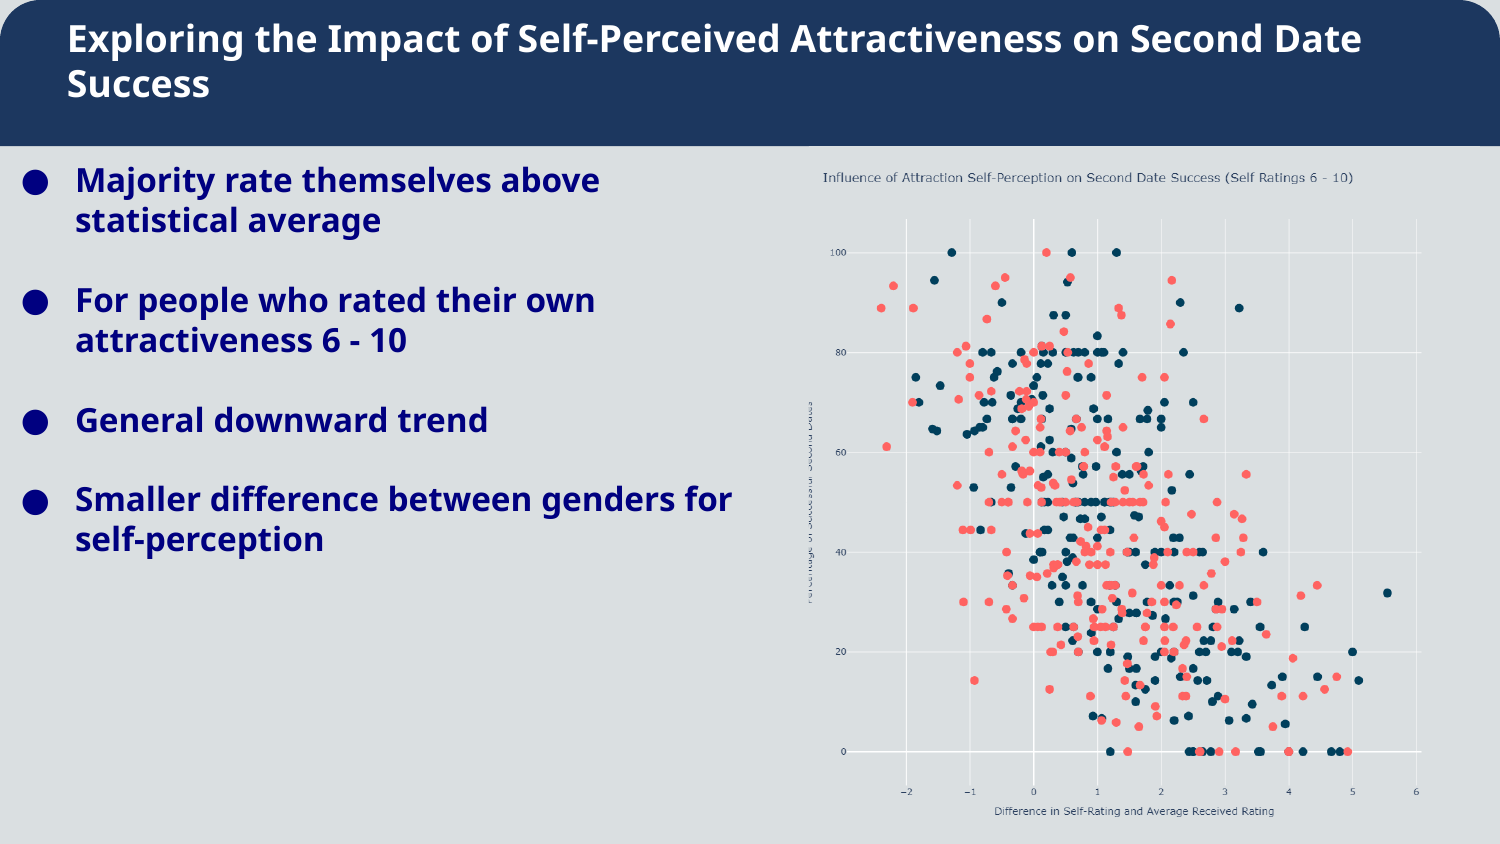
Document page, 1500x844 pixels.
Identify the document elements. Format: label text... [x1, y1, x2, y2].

text_box Exploring the Impact of Self-Perceived Attractiveness on Second Date Success [66, 15, 1424, 133]
text_box Majority rate themselves above statistical average For people who rated their own attractiveness 6 - 10 General downward trend Smaller difference between genders for self-perception [0, 159, 738, 831]
text_box [0, 0, 1500, 147]
picture [808, 145, 1500, 844]
